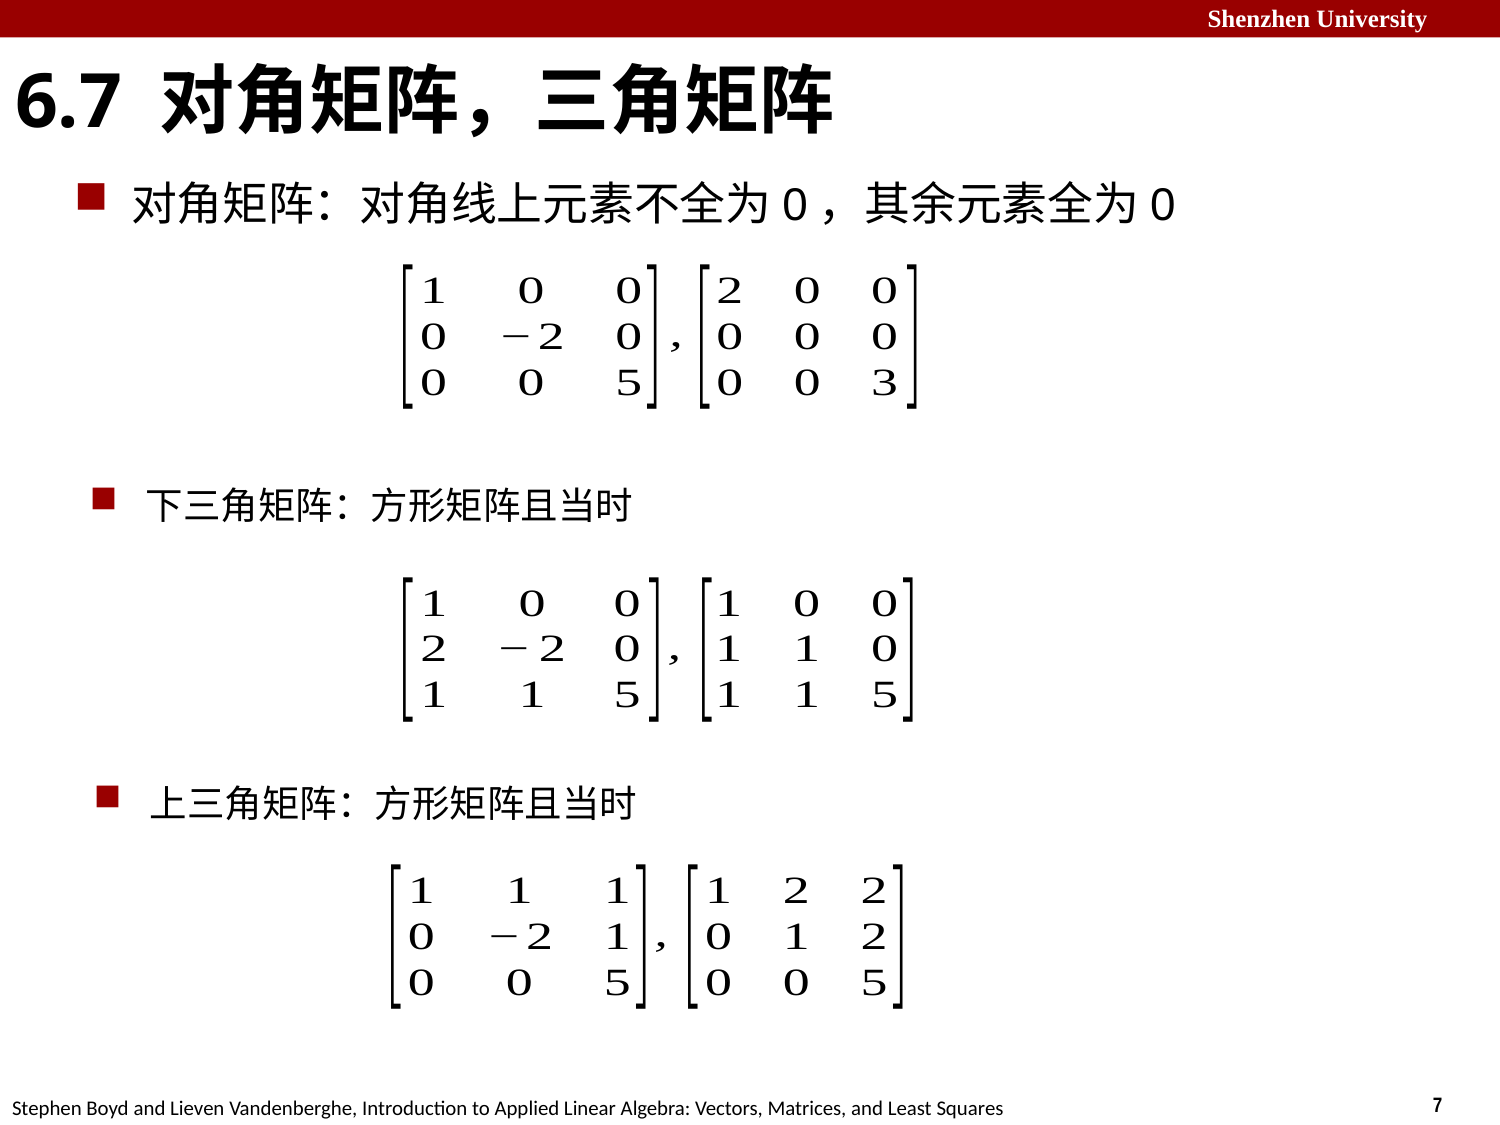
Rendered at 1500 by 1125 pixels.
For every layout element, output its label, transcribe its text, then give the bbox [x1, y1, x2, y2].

text_box 对角矩阵：对角线上元素不全为0，其余元素全为0 [74, 174, 1499, 231]
text_box 6.7 对角矩阵，三角矩阵 [0, 34, 1246, 160]
